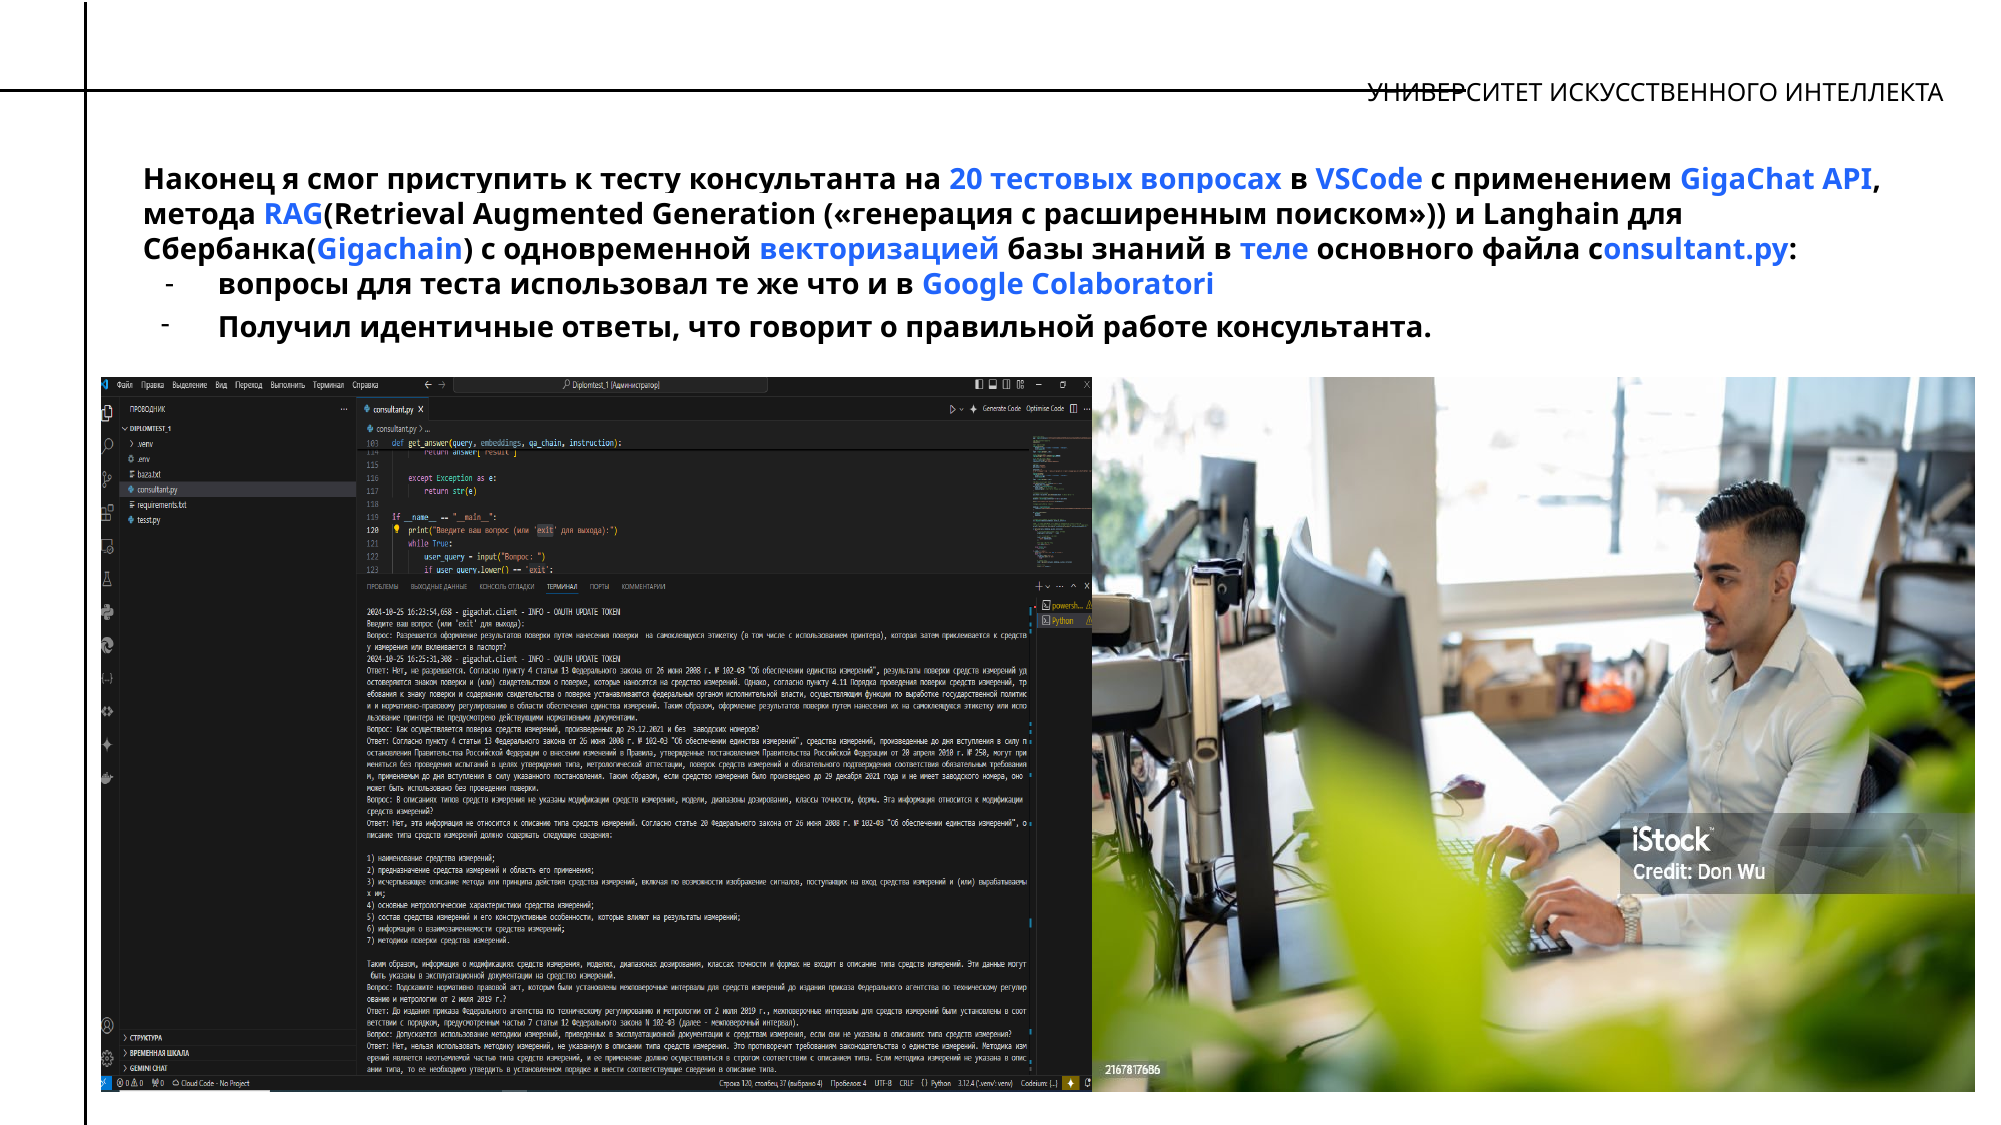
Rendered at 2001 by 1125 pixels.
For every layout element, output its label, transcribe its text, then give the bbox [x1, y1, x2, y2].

picture [101, 377, 1976, 1093]
text_box Наконец я смог приступить к тесту консультанта на 20 тестовых вопросах в VSCode с применением GigaChat API, метода RAG(Retrieval Augmented Generation («генерация с расширенным поиском»)) и Langhain для Сбербанка(Gigachain) с одновременной векторизацией базы знаний в теле основного файла consultant.py: вопросы для теста использовал те же что и в Google Colaboratori Получил идентичные ответы, что говорит о правильной работе консультанта. [127, 145, 1960, 360]
text_box УНИВЕРСИТЕТ ИСКУССТВЕННОГО ИНТЕЛЛЕКТА [1333, 61, 1960, 131]
